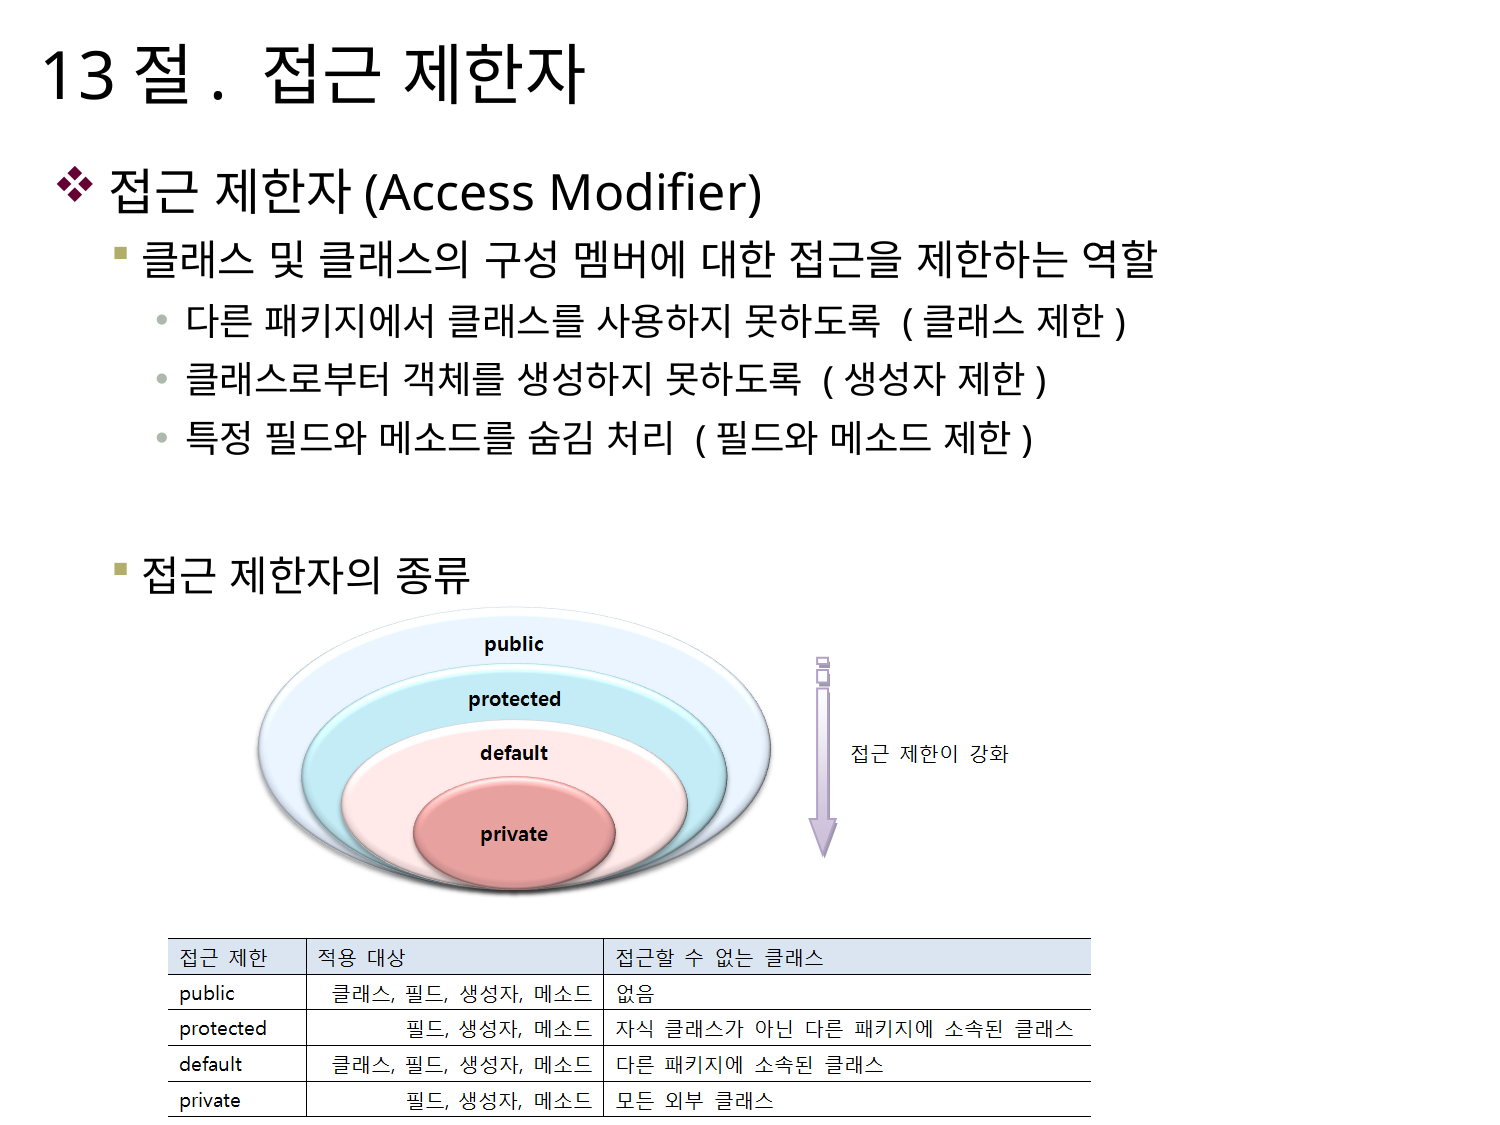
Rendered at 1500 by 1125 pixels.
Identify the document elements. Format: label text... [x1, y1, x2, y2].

title 13절. 접근 제한자 [24, 26, 1319, 130]
list 접근 제한자(Access Modifier) 클래스 및 클래스의 구성 멤버에 대한 접근을 제한하는 역할 다른 패키지에서 클래스를 사용하지 못하도록 (클래스 제한) 클래스로부터 객체를 생성하지 못하도록 (생성자 제한) 특정 필드와 메소드를 숨김 처리 (필드와 메소드 제한) 접근 제한자의 종류 [37, 152, 1463, 1091]
picture [162, 602, 1097, 1125]
